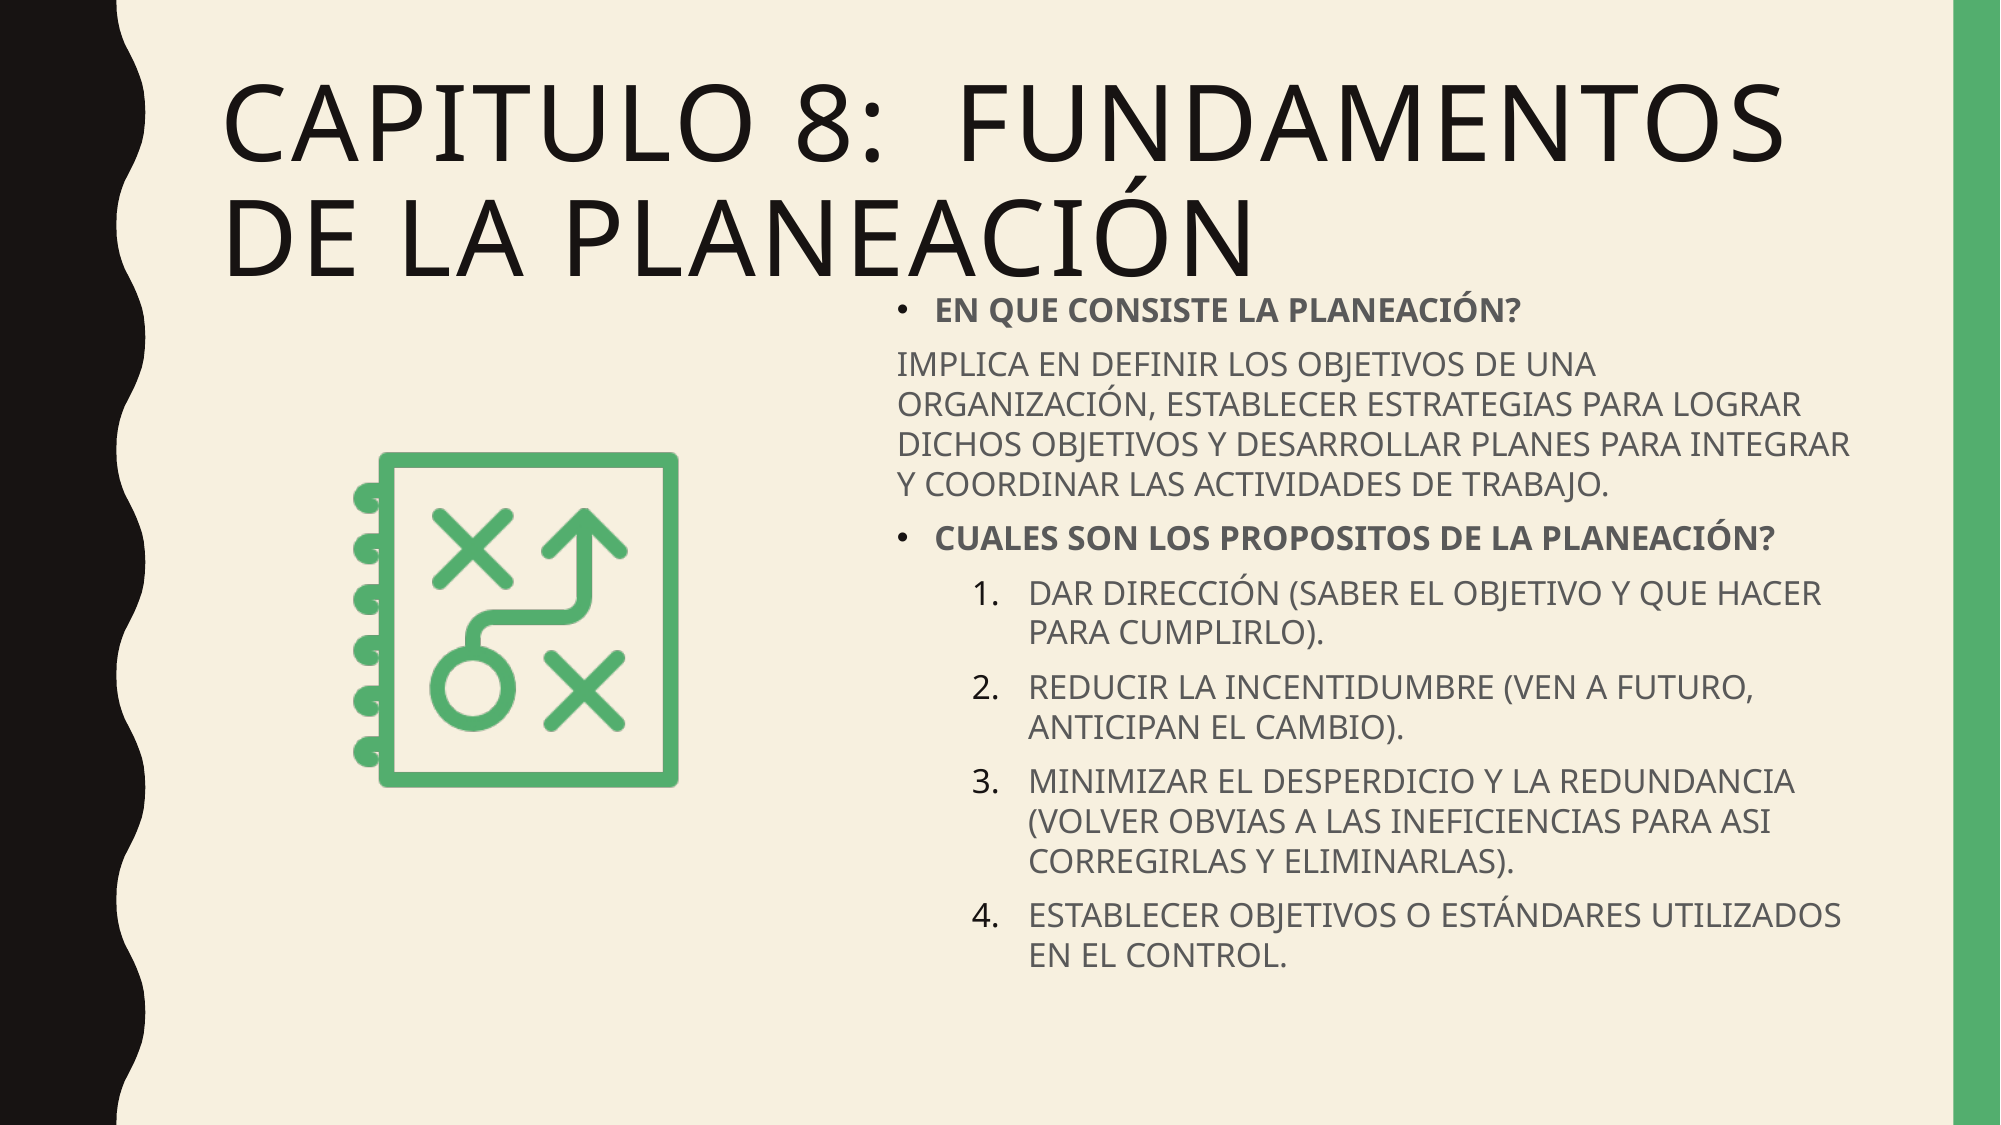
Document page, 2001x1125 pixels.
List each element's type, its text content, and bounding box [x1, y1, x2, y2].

list EN QUE CONSISTE LA PLANEACIÓN? IMPLICA EN DEFINIR LOS OBJETIVOS DE UNA ORGANIZACIÓN, ESTABLECER ESTRATEGIAS PARA LOGRAR DICHOS OBJETIVOS Y DESARROLLAR PLANES PARA INTEGRAR Y COORDINAR LAS ACTIVIDADES DE TRABAJO. CUALES SON LOS PROPOSITOS DE LA PLANEACIÓN? DAR DIRECCIÓN (SABER EL OBJETIVO Y QUE HACER PARA CUMPLIRLO). REDUCIR LA INCENTIDUMBRE (VEN A FUTURO, ANTICIPAN EL CAMBIO). MINIMIZAR EL DESPERDICIO Y LA REDUNDANCIA (VOLVER OBVIAS A LAS INEFICIENCIAS PARA ASI CORREGIRLAS Y ELIMINARLAS). ESTABLECER OBJETIVOS O ESTÁNDARES UTILIZADOS EN EL CONTROL. [881, 281, 1875, 1023]
title Capitulo 8: fundamentos de la planeación [205, 62, 1875, 308]
picture [270, 374, 757, 861]
